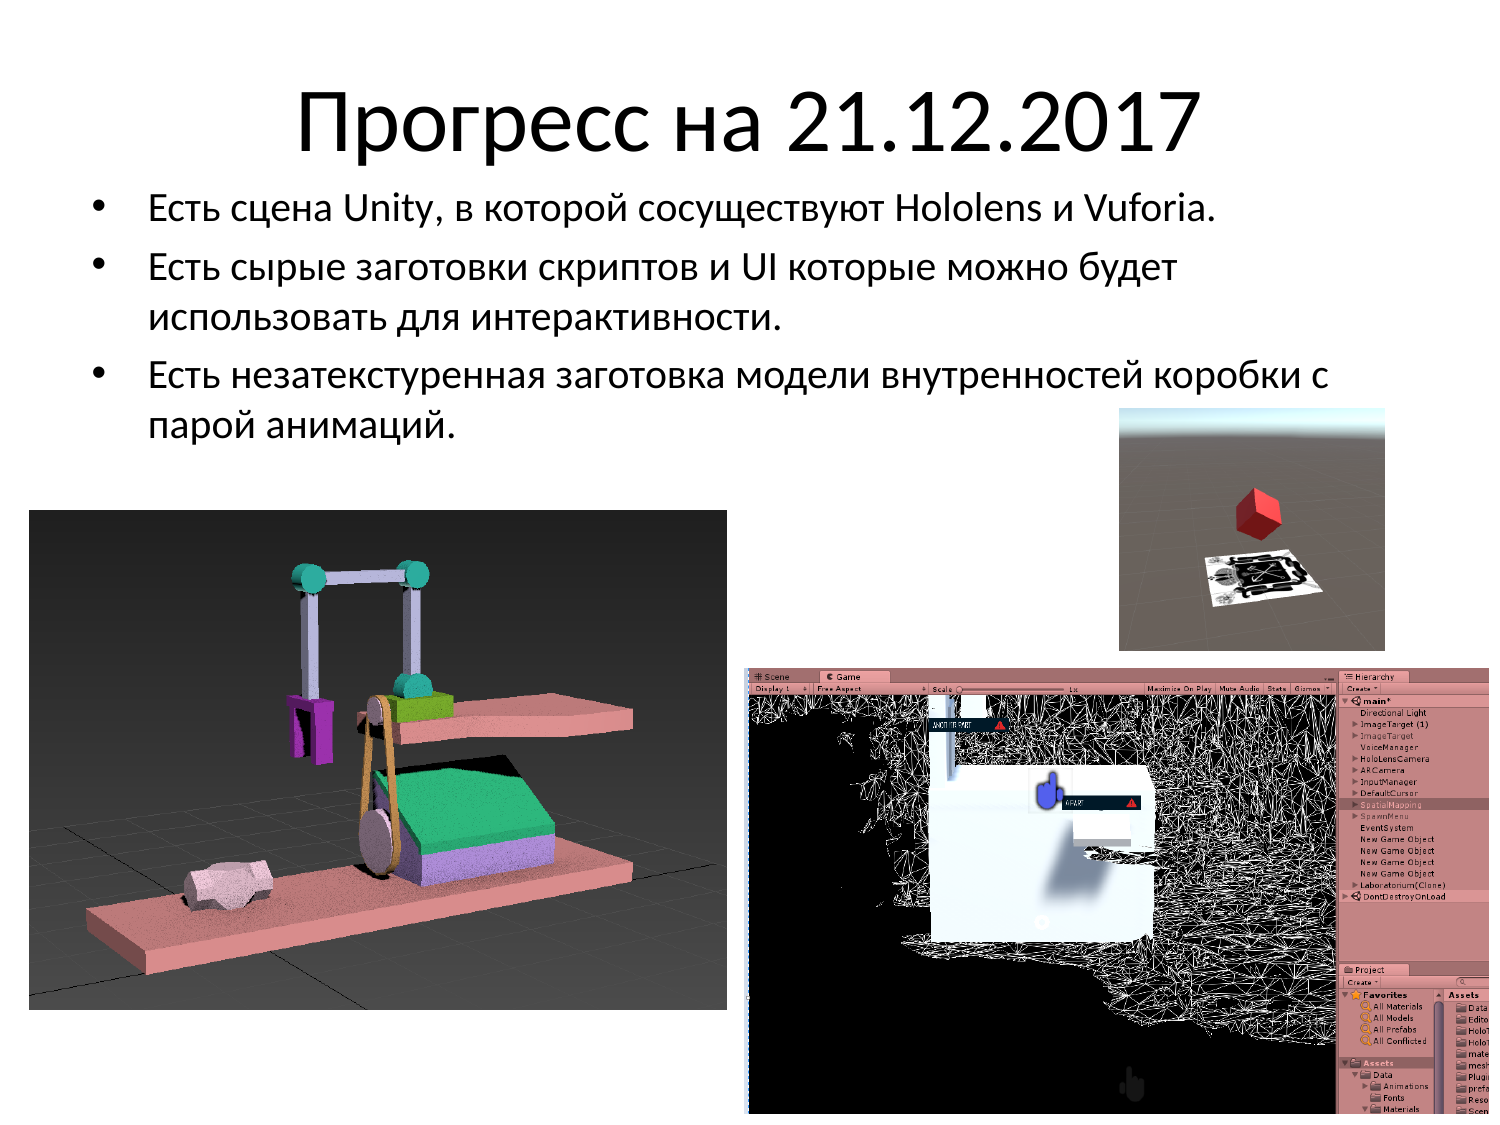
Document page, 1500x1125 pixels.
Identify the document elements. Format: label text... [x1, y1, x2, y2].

picture [744, 668, 1489, 1114]
list Есть сцена Unity, в которой сосуществуют Hololens и Vuforia. Есть сырые заготовки скриптов и UI которые можно будет использовать для интерактивности. Есть незатекстуренная заготовка модели внутренностей коробки с парой анимаций. [76, 172, 1427, 492]
title Прогресс на 21.12.2017 [75, 45, 1425, 185]
picture [1119, 408, 1385, 651]
picture [29, 510, 727, 1010]
